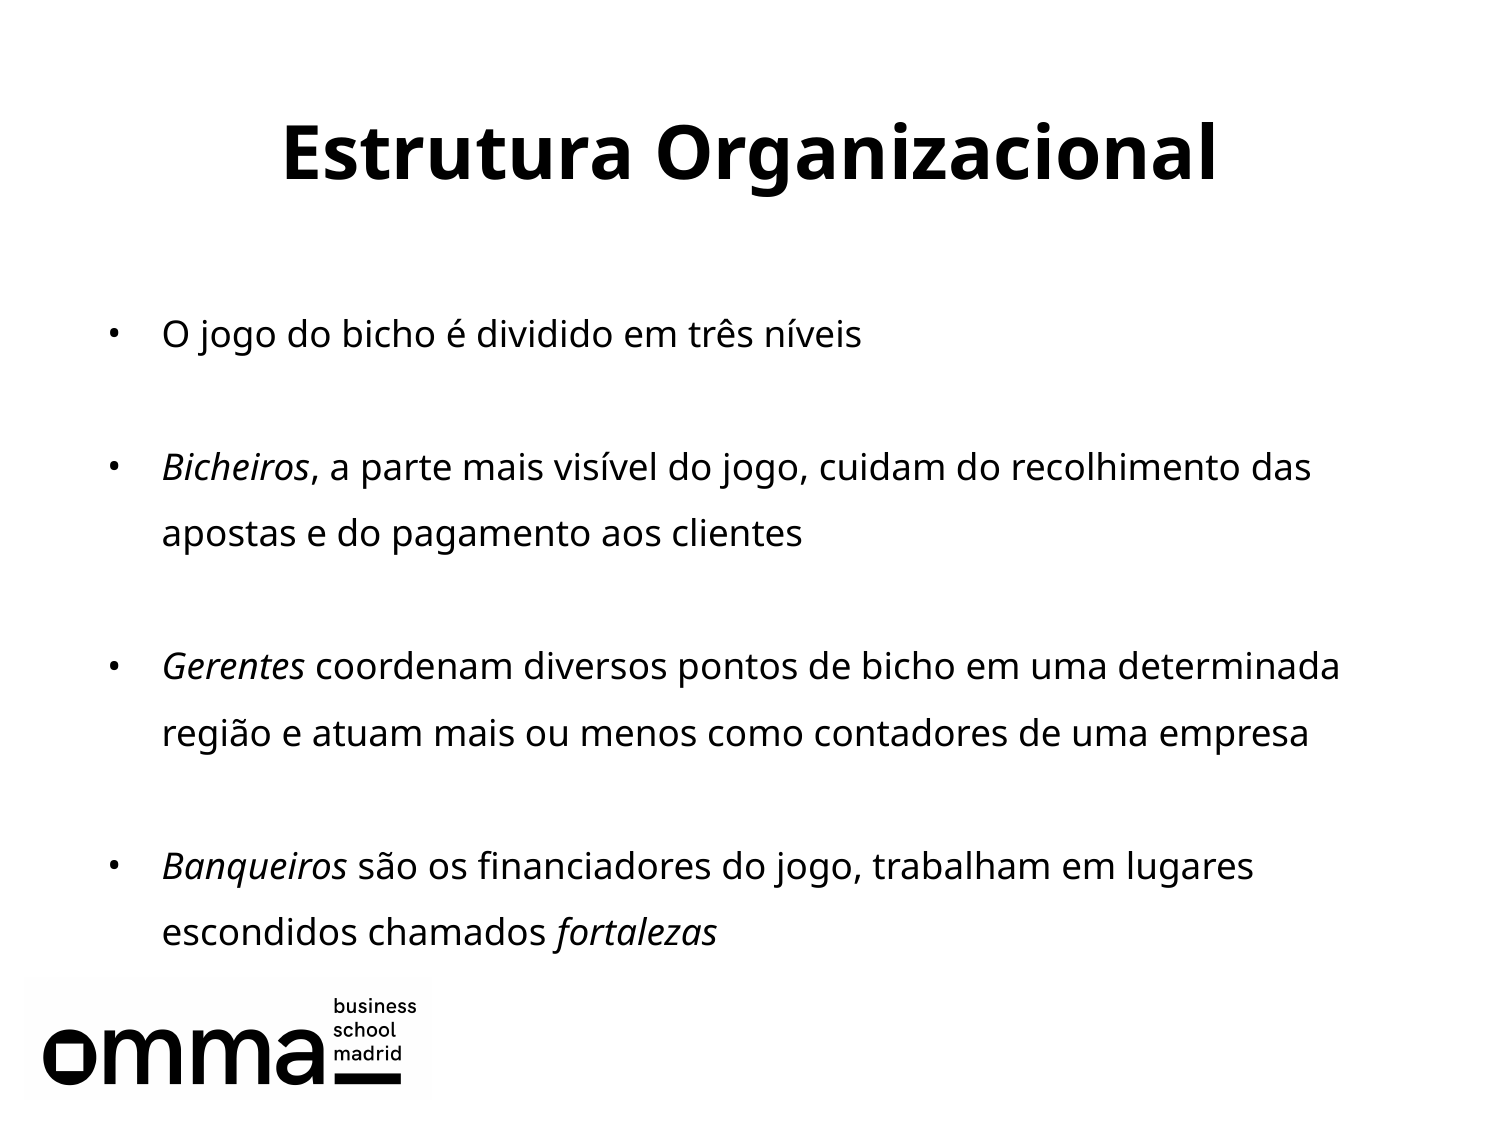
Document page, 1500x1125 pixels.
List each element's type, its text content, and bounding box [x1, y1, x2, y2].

list O jogo do bicho é dividido em três níveis Bicheiros, a parte mais visível do jogo, cuidam do recolhimento das apostas e do pagamento aos clientes Gerentes coordenam diversos pontos de bicho em uma determinada região e atuam mais ou menos como contadores de uma empresa Banqueiros são os financiadores do jogo, trabalham em lugares escondidos chamados fortalezas [75, 273, 1425, 985]
picture [24, 977, 432, 1101]
title Estrutura Organizacional [75, 45, 1425, 233]
